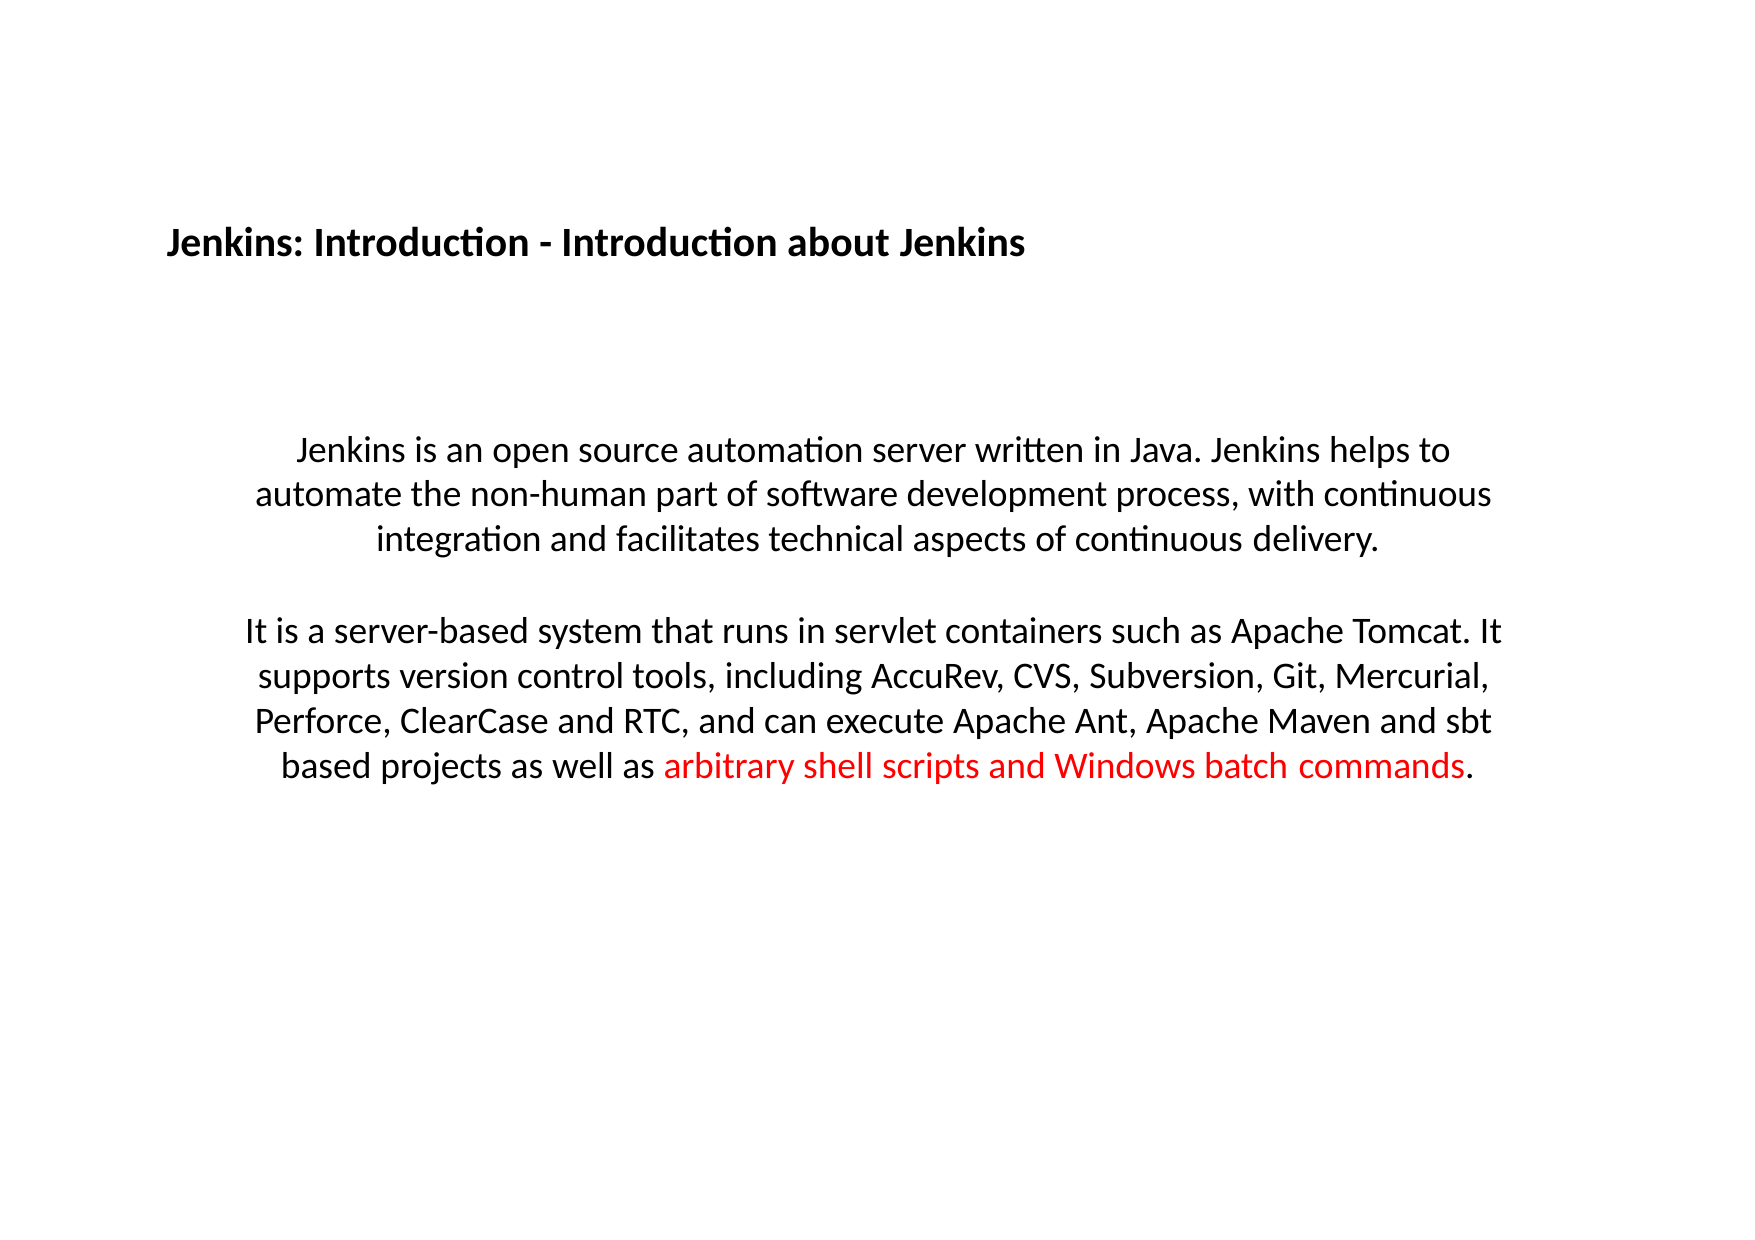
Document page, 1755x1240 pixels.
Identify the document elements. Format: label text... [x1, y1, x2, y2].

title Jenkins: Introduction - Introduction about Jenkins [164, 212, 1029, 422]
list Jenkins is an open source automation server written in Java. Jenkins helps to automate the non-human part of software development process, with continuous integration and facilitates technical aspects of continuous delivery. It is a server-based system that runs in servlet containers such as Apache Tomcat. It supports version control tools, including AccuRev, CVS, Subversion, Git, Mercurial, Perforce, ClearCase and RTC, and can execute Apache Ant, Apache Maven and sbt based projects as well as arbitrary shell scripts and Windows batch commands. [239, 424, 1515, 1131]
